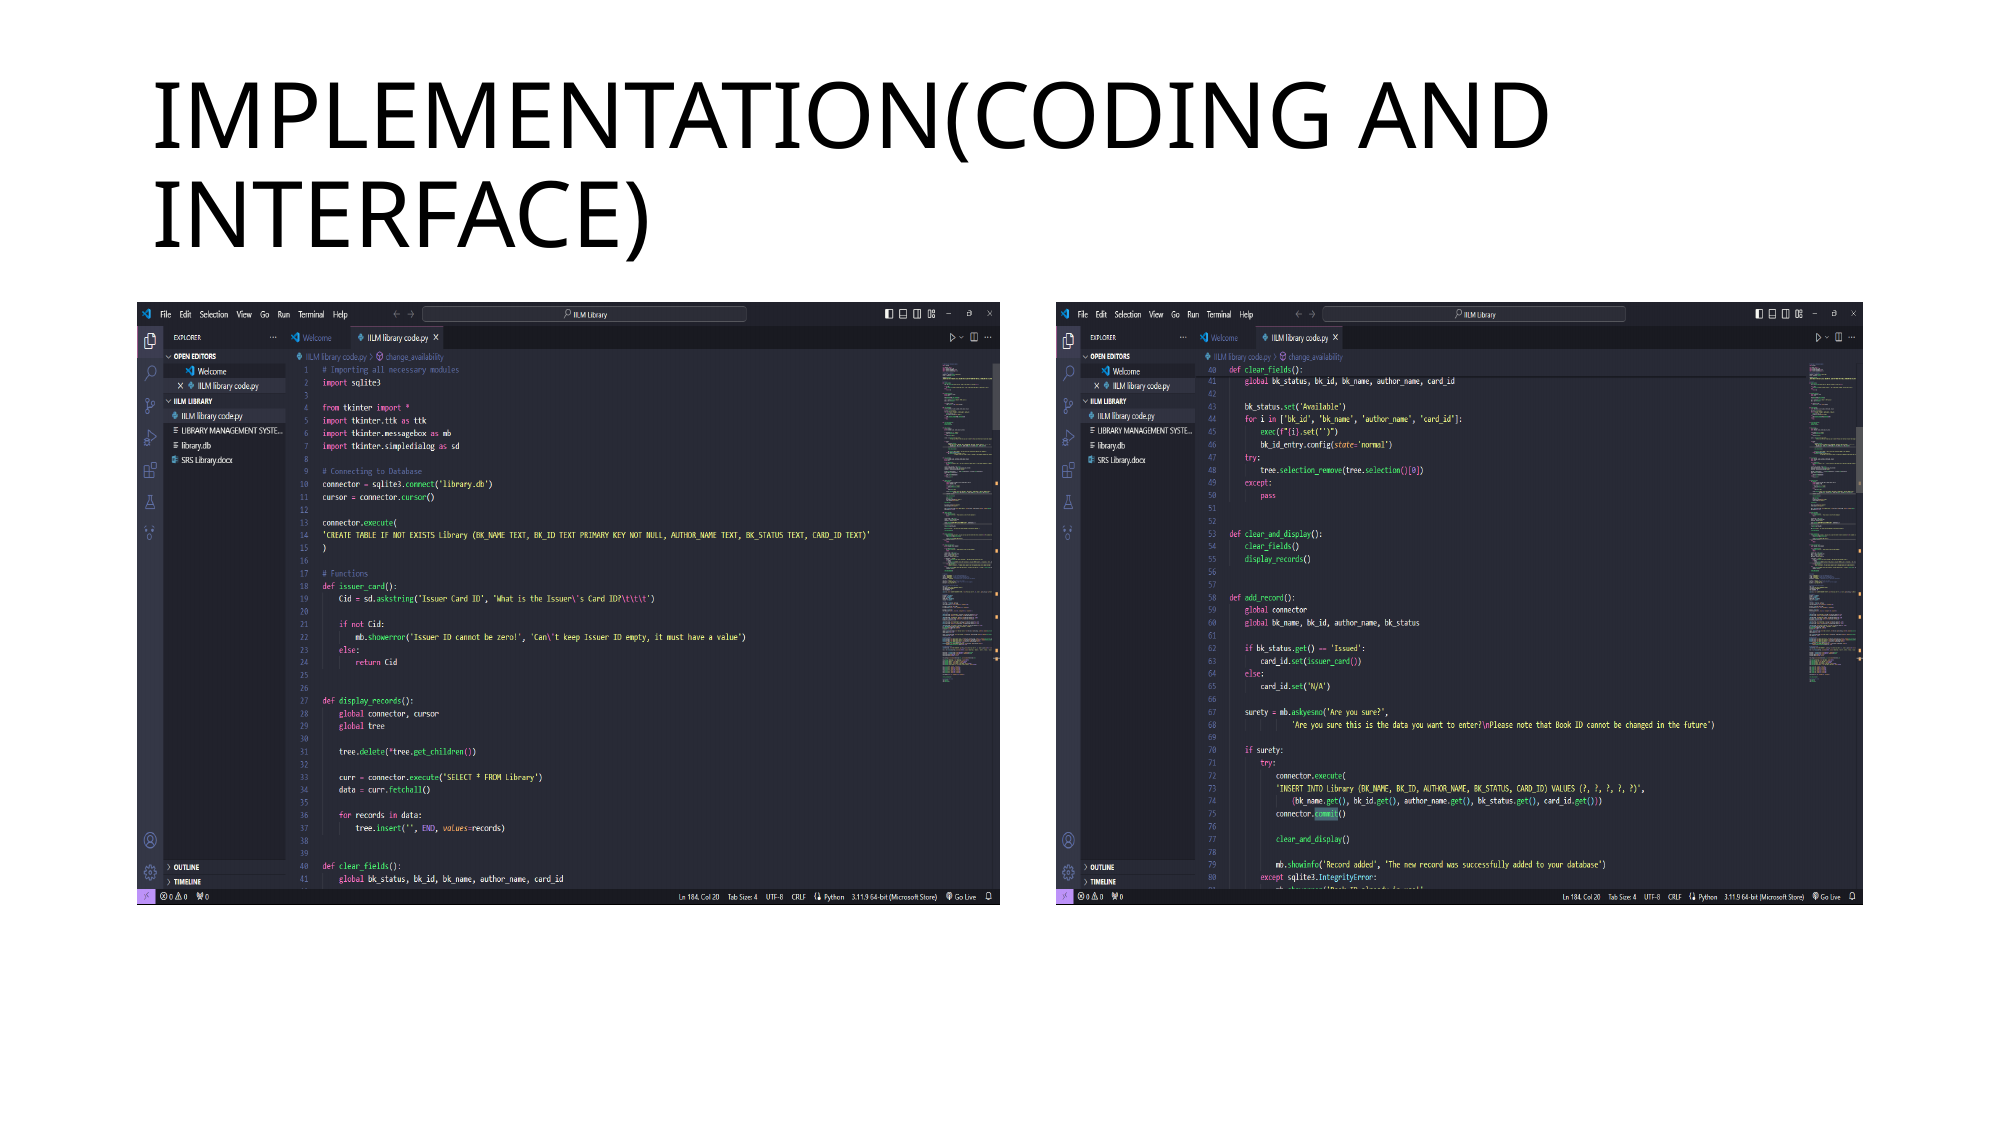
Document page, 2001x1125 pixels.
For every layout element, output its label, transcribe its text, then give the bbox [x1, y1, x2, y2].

picture [1055, 301, 1863, 905]
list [136, 301, 1001, 905]
title IMPLEMENTATION(CODING AND INTERFACE) [137, 59, 1863, 278]
